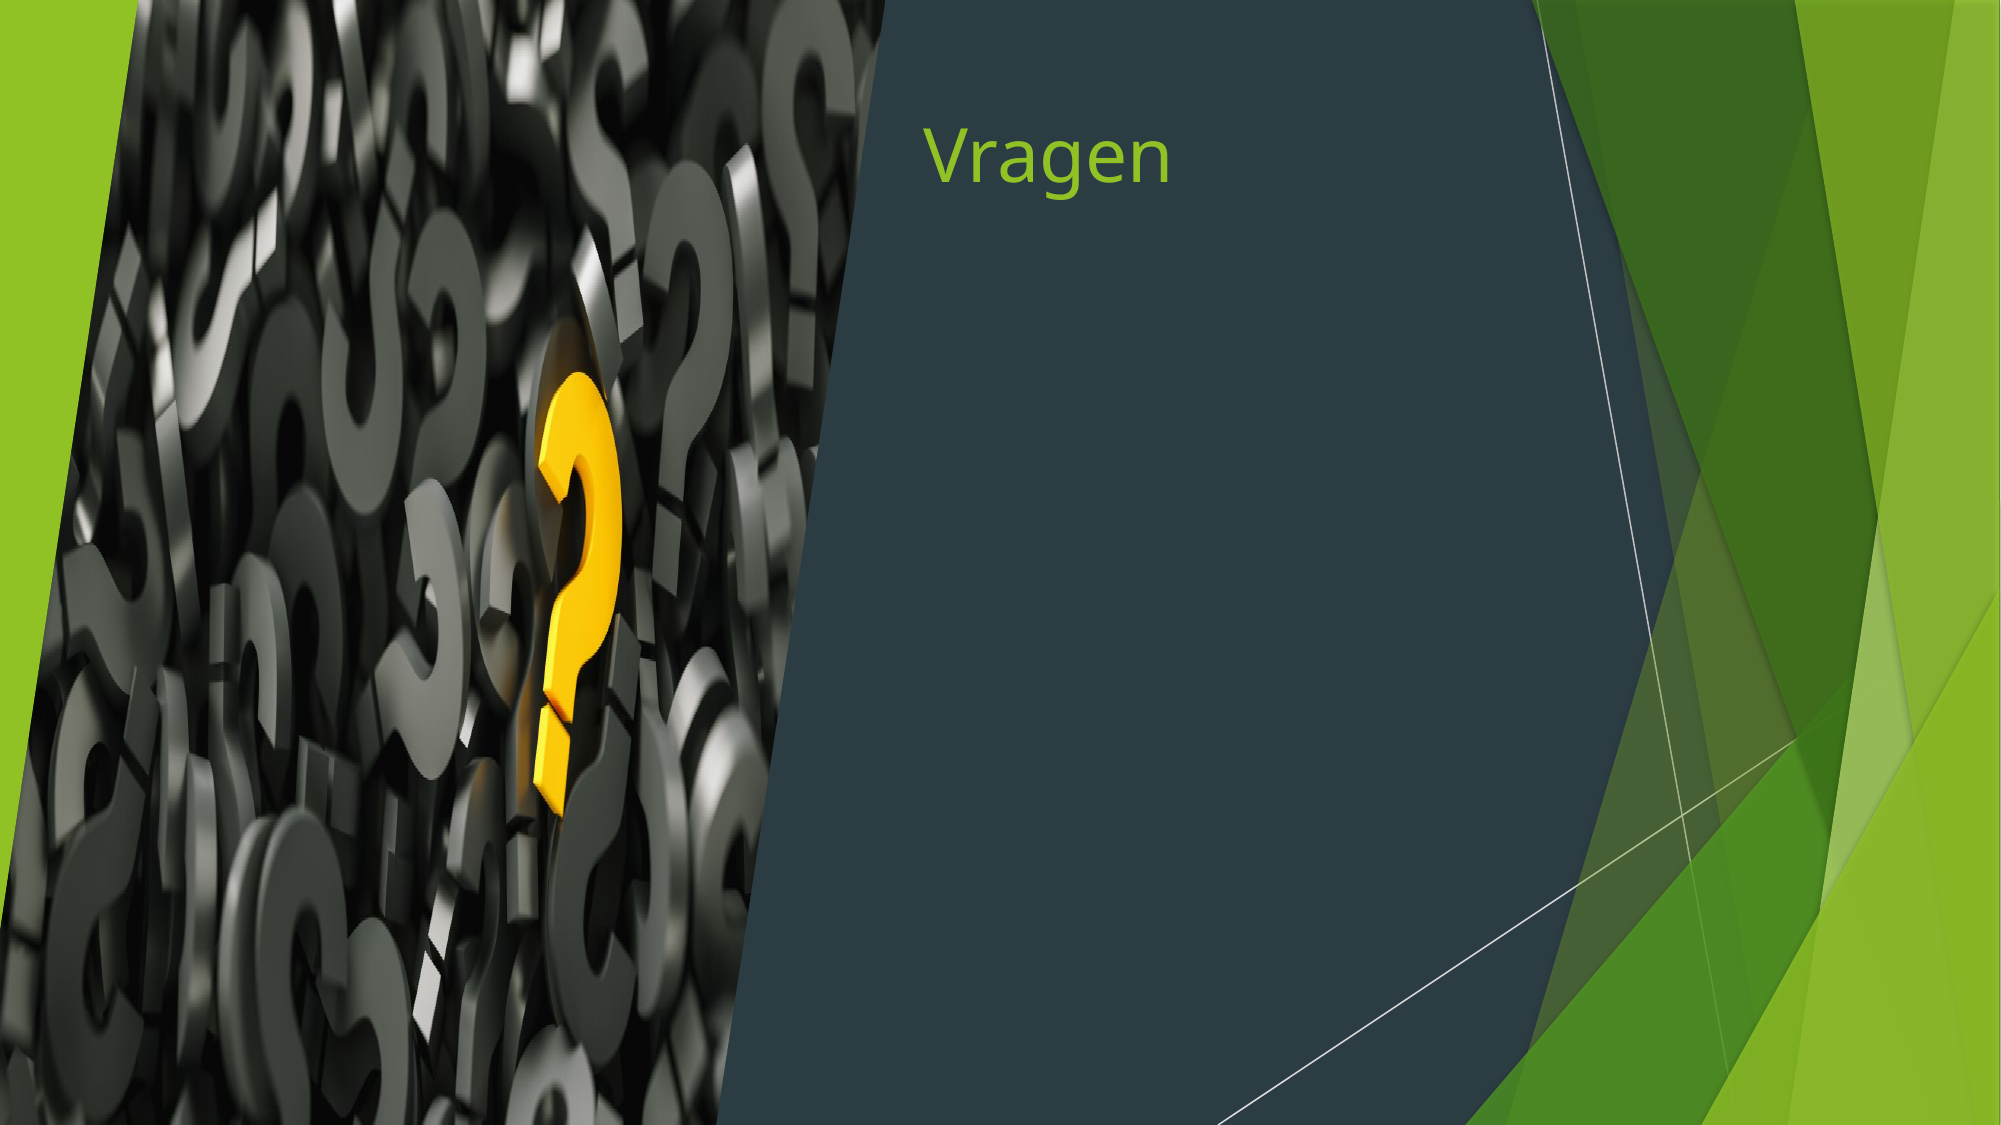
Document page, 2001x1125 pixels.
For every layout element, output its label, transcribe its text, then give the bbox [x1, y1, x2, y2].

title Vragen [908, 99, 1522, 317]
picture [0, 0, 886, 1125]
